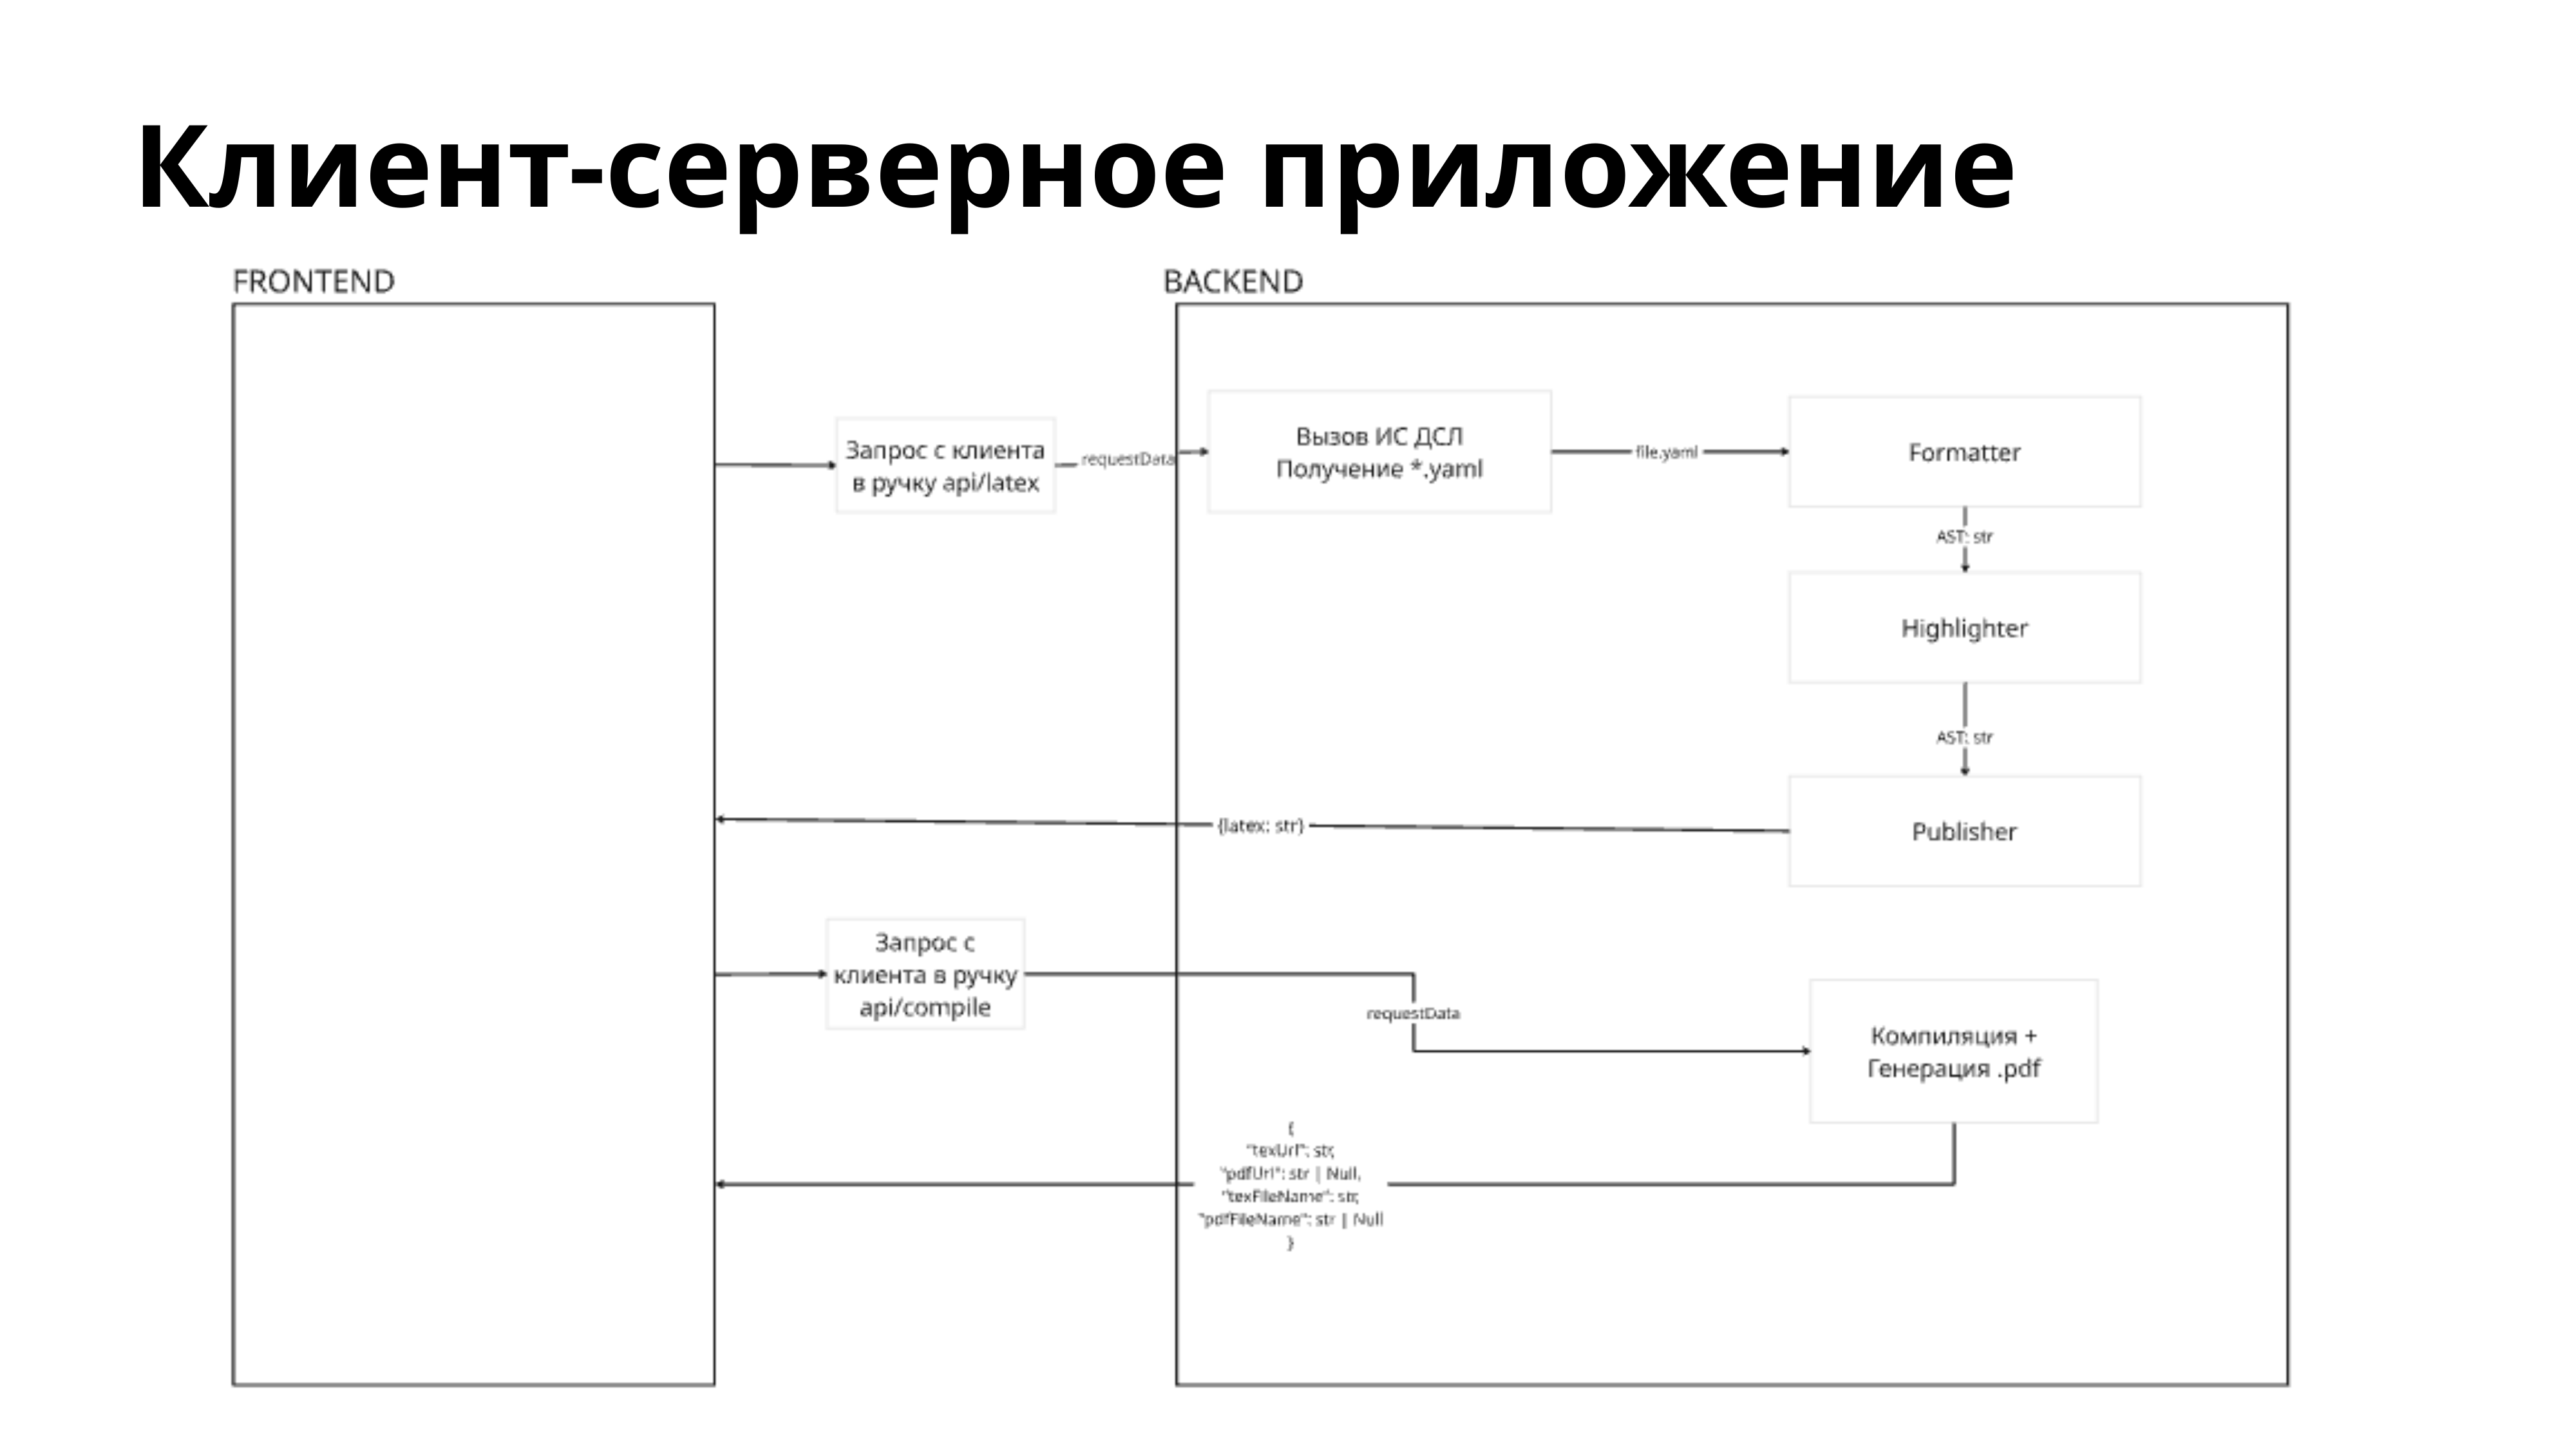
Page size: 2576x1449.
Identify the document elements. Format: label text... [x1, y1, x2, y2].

picture [205, 189, 2332, 1449]
title Клиент-серверное приложение [127, 113, 2449, 266]
